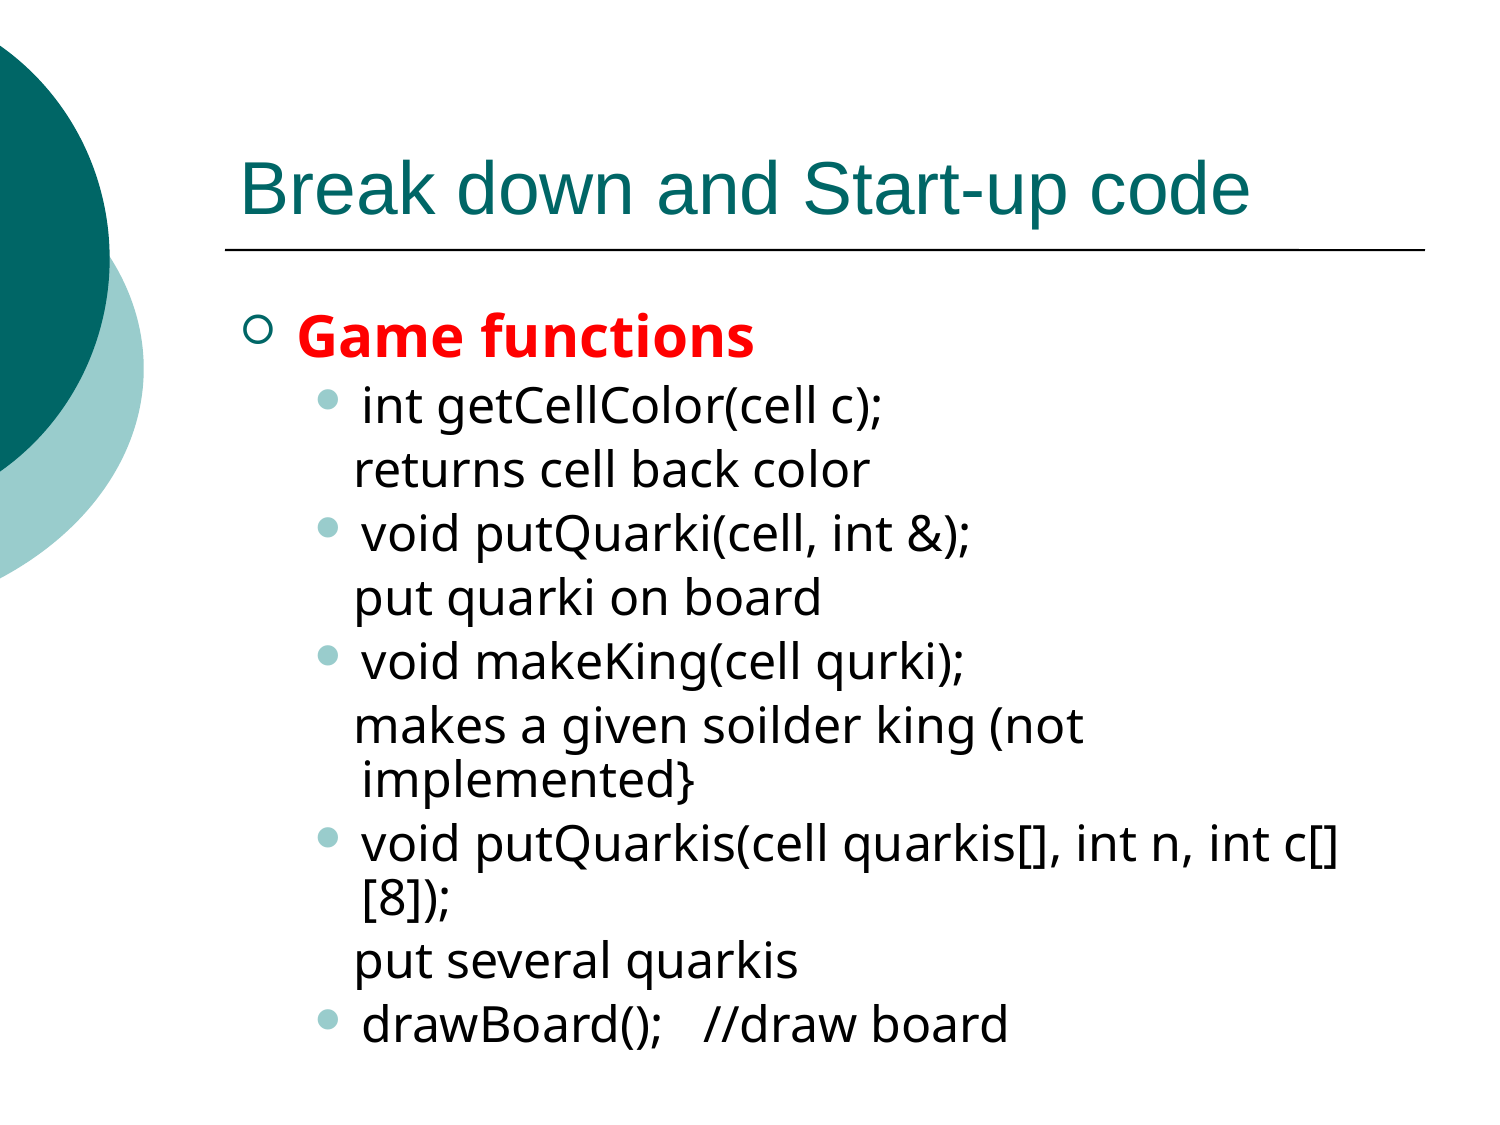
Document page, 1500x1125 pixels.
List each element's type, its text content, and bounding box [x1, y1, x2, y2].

list Game functions int getCellColor(cell c); returns cell back color void putQuarki(cell, int &); put quarki on board void makeKing(cell qurki); makes a given soilder king (not implemented} void putQuarkis(cell quarkis[], int n, int c[][8]); put several quarkis drawBoard(); //draw board [224, 299, 1425, 975]
title Break down and Start-up code [224, 49, 1425, 238]
